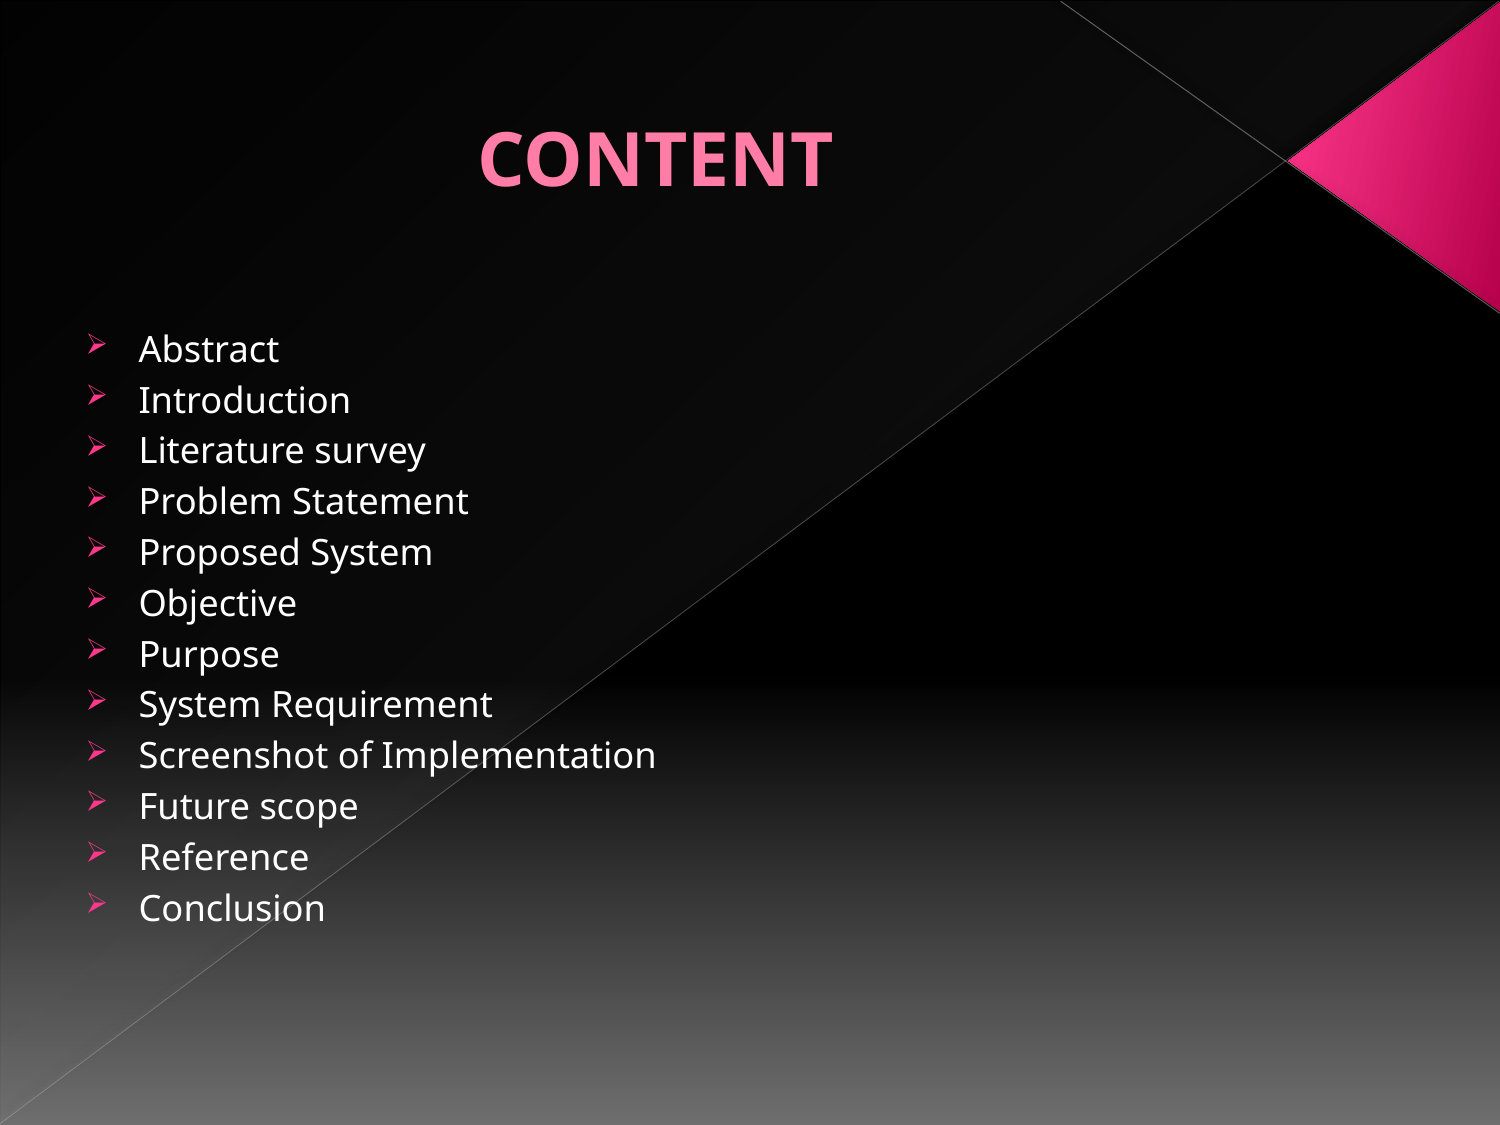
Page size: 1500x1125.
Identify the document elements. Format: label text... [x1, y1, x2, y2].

title CONTENT [62, 44, 1250, 267]
list Abstract Introduction Literature survey Problem Statement Proposed System Objective Purpose System Requirement Screenshot of Implementation Future scope Reference Conclusion [62, 267, 1270, 941]
